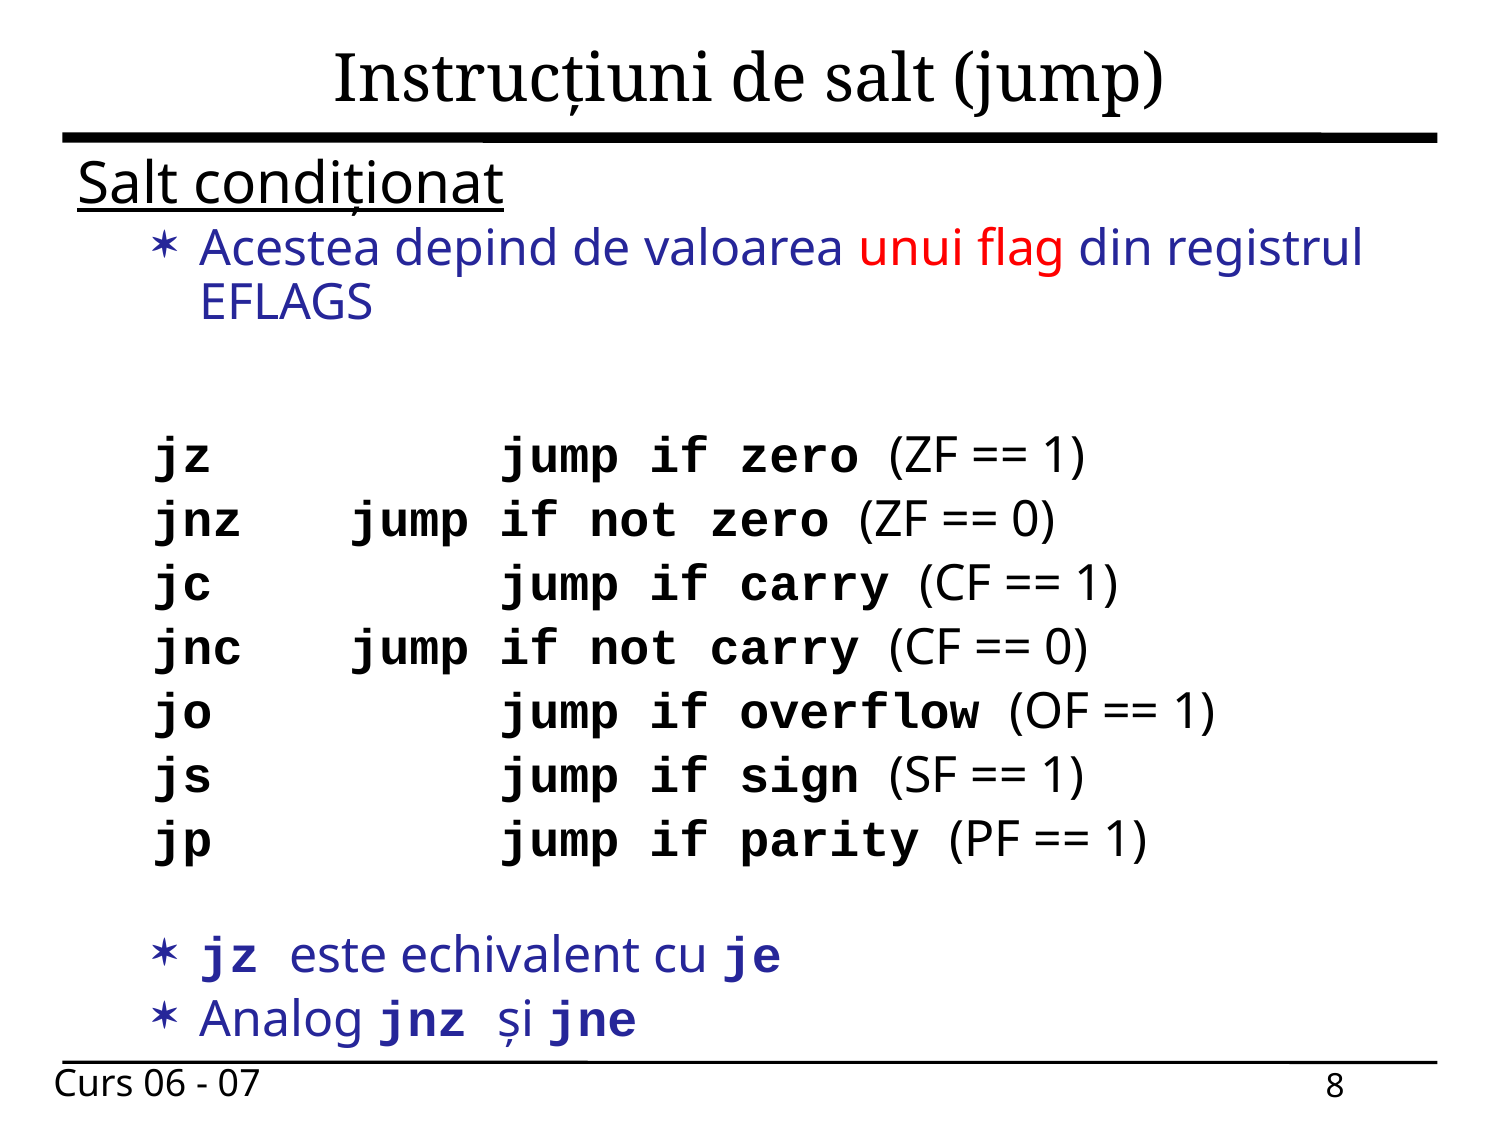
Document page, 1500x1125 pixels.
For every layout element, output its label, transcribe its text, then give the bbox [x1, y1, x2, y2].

title Instrucțiuni de salt (jump) [62, 24, 1438, 126]
list Salt condiționat Acestea depind de valoarea unui flag din registrul EFLAGS jz jump if zero (ZF == 1) jnz jump if not zero (ZF == 0) jc jump if carry (CF == 1) jnc jump if not carry (CF == 0) jo jump if overflow (OF == 1) js jump if sign (SF == 1) jp jump if parity (PF == 1) jz este echivalent cu je Analog jnz și jne [62, 162, 1438, 1051]
